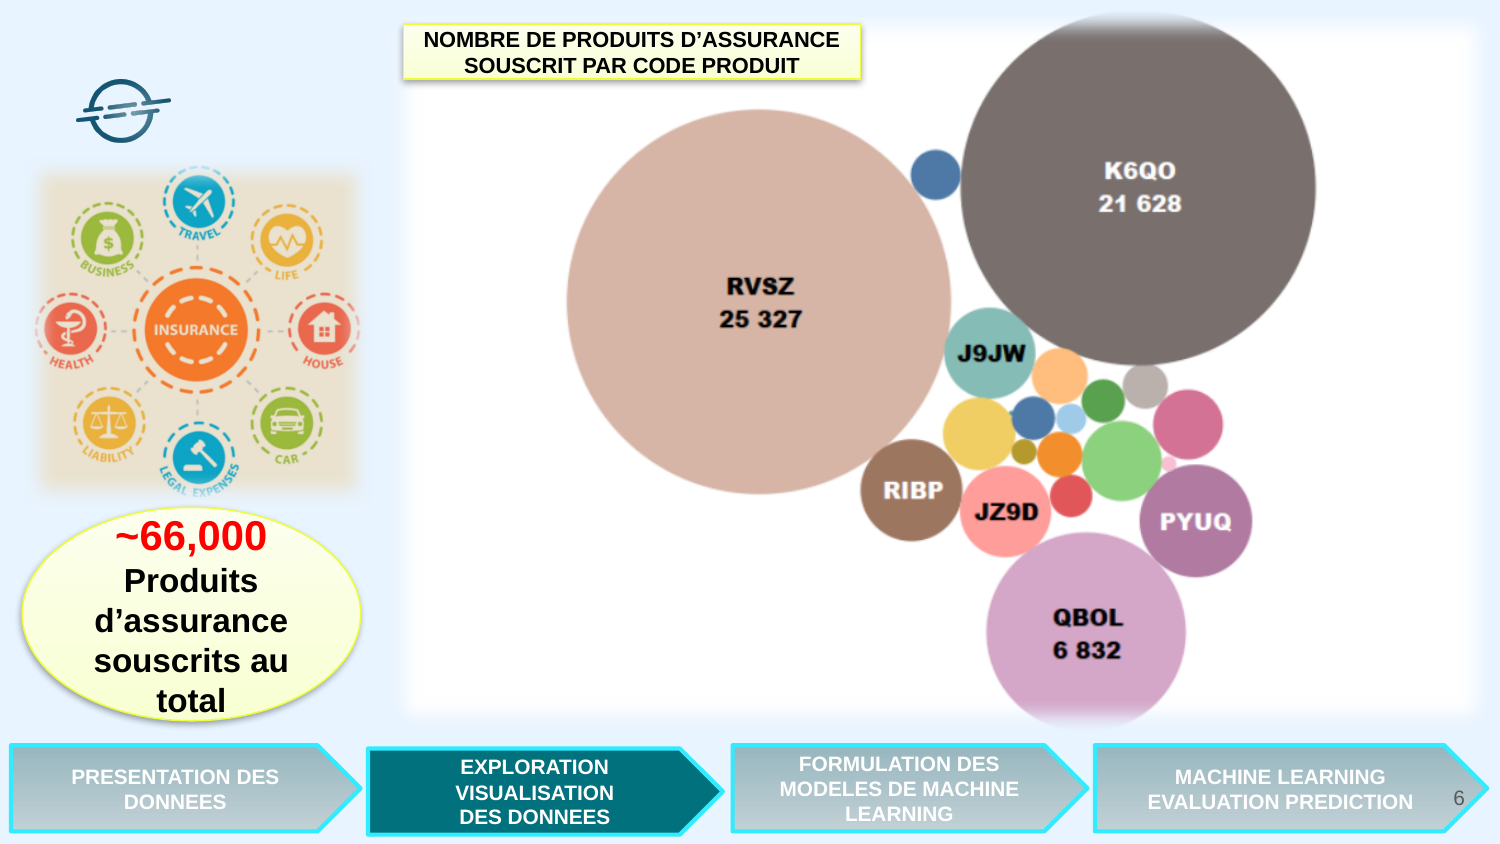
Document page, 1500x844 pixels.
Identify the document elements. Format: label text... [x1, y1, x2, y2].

picture [21, 154, 374, 508]
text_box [10, 744, 1488, 835]
picture [75, 78, 171, 143]
picture [387, 8, 1496, 733]
text_box ~66,000 Produits d’assurance souscrits au total [21, 516, 362, 722]
